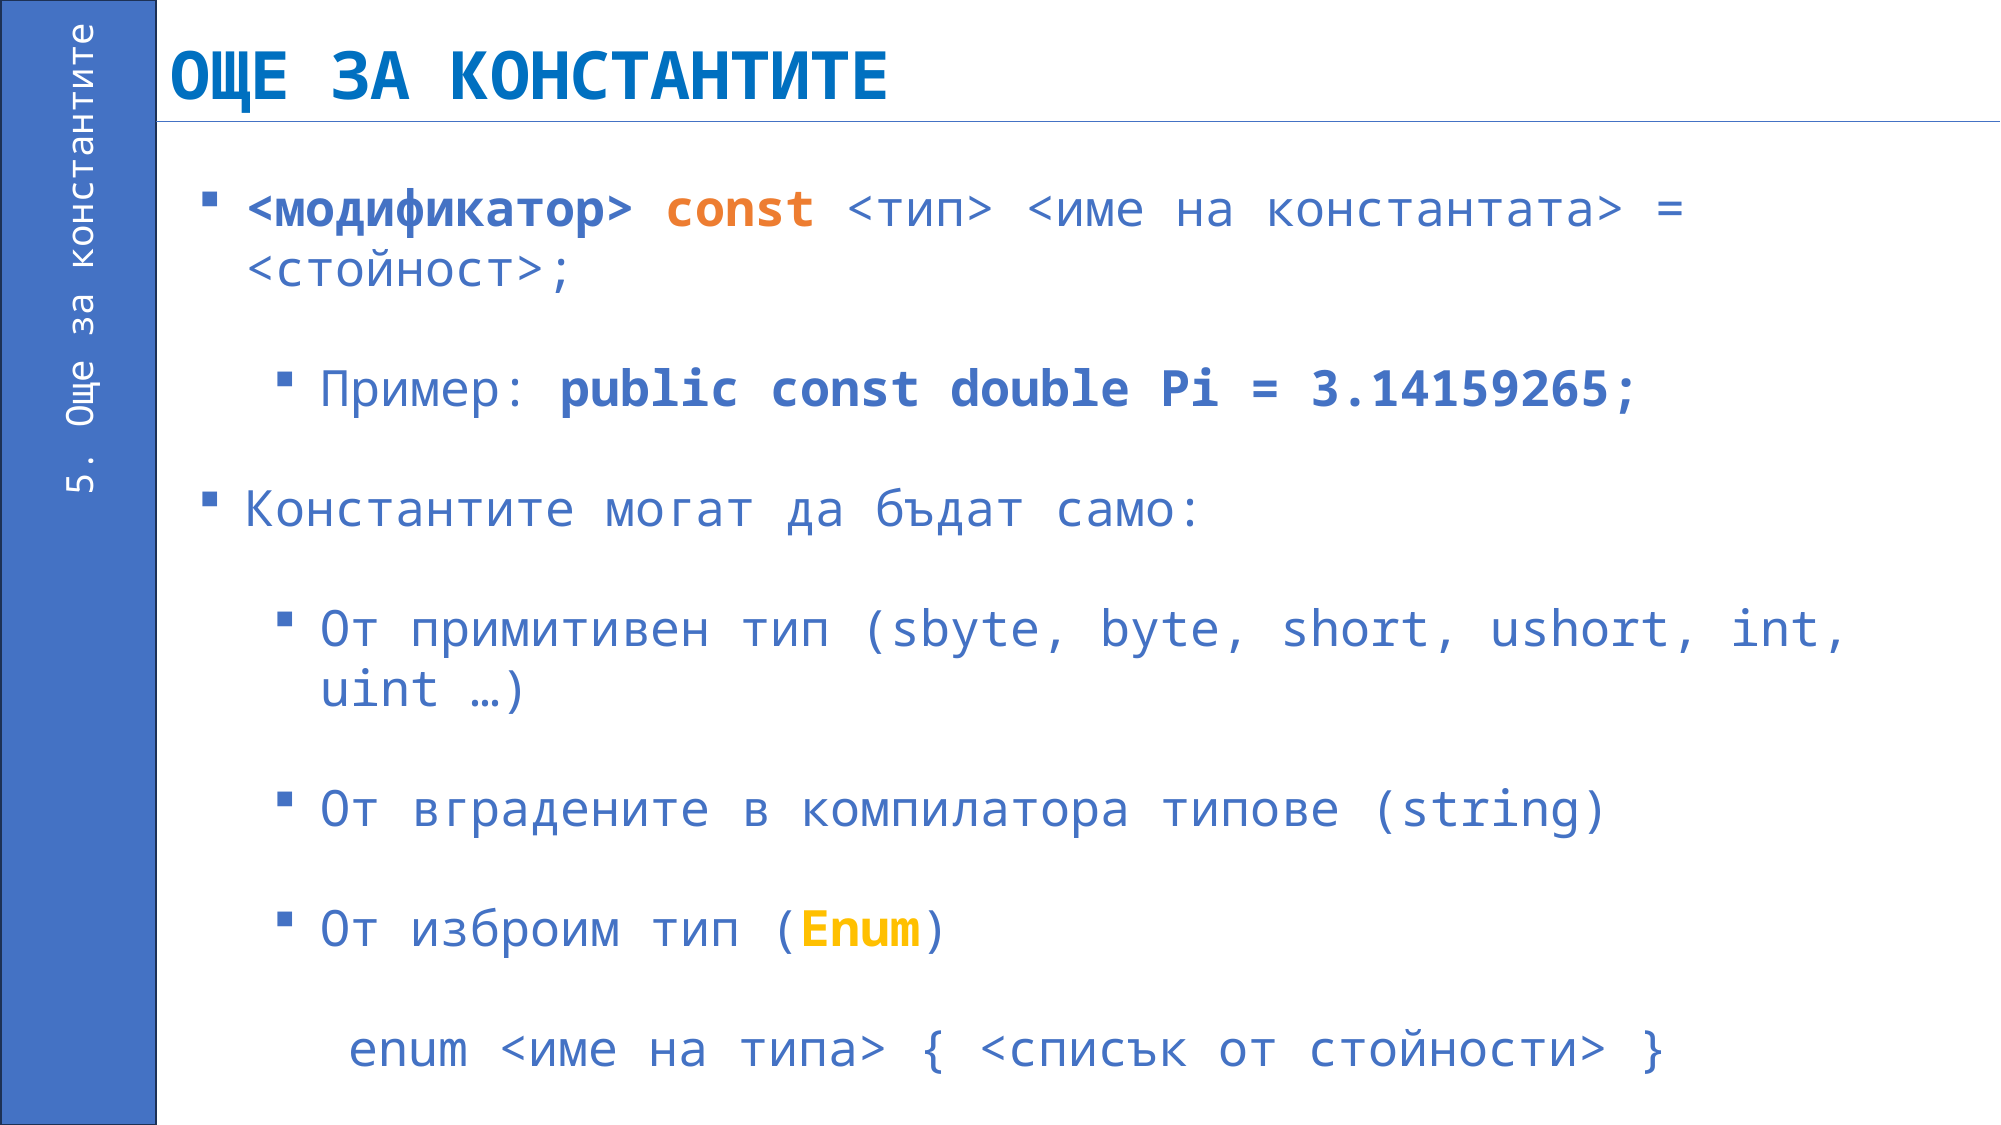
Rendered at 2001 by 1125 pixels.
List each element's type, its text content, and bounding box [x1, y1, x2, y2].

text_box [0, 0, 157, 1125]
text_box 5. Още за константите [48, 7, 108, 510]
text_box <модификатор> const <тип> <име на константата> = <стойност>; Пример: public const double Pi = 3.14159265; Константите могат да бъдат само: От примитивен тип (sbyte, byte, short, ushort, int, uint …) От вградените в компилатора типове (string) От изброим тип (Enum) enum <име на типа> { <списък от стойности> } enum Grades { Failed, Acceptable, Average, Good, Excellent } [183, 168, 1987, 1125]
text_box ОЩЕ ЗА КОНСТАНТИТЕ [155, 25, 906, 121]
